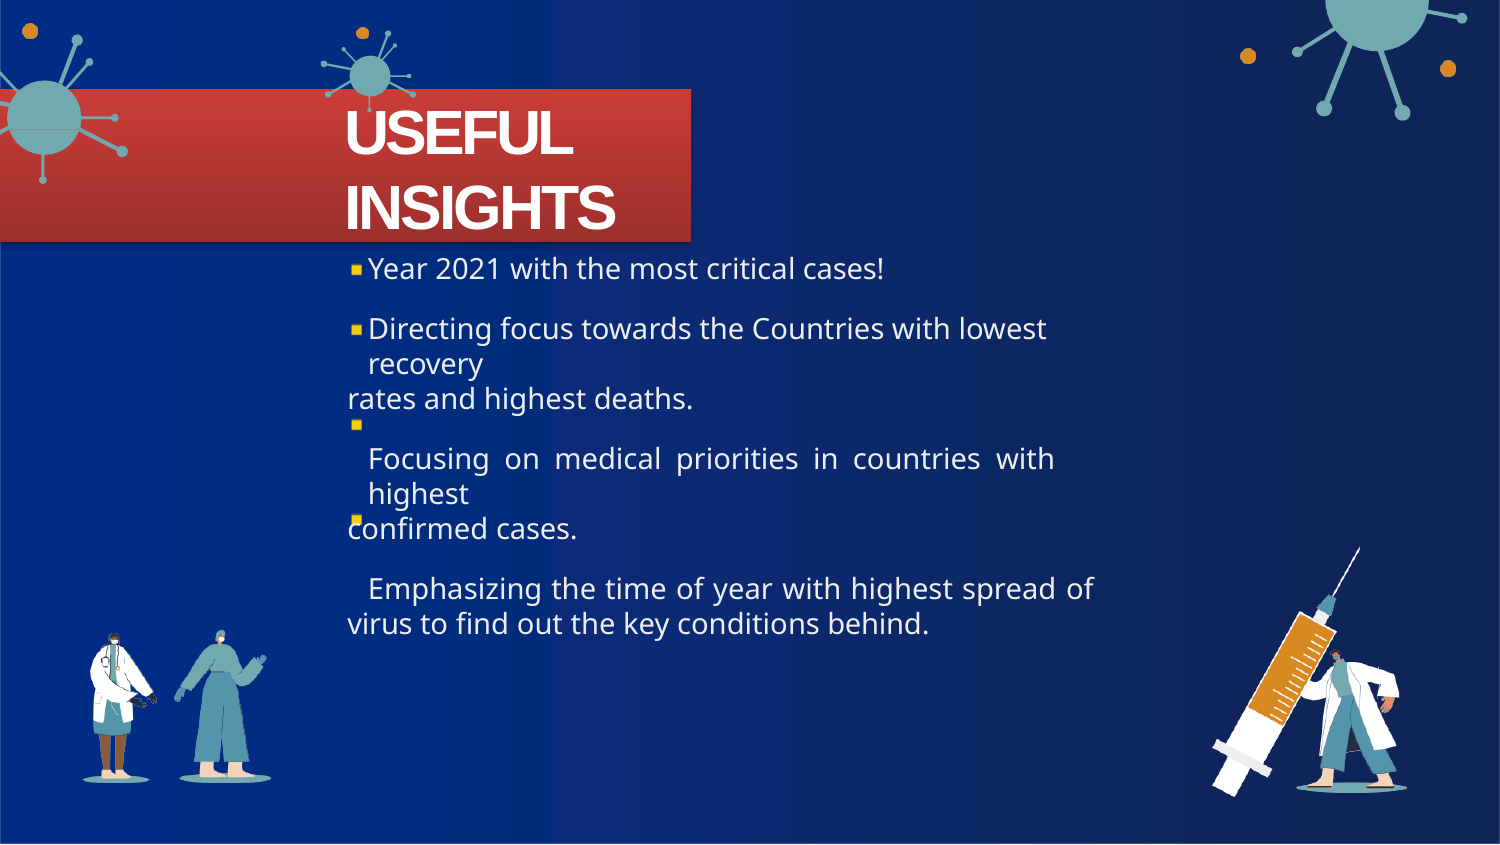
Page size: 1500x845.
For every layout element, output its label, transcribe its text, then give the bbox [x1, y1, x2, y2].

picture [342, 84, 353, 89]
list Year 2021 with the most critical cases! Directing focus towards the Countries with lowest recovery rates and highest deaths. Focusing on medical priorities in countries with highest confirmed cases. Emphasizing the time of year with highest spread of virus to find out the key conditions behind. [345, 248, 1128, 726]
text_box [320, 30, 417, 113]
picture [387, 85, 397, 89]
title USEFUL INSIGHTS [0, 89, 692, 242]
picture [0, 76, 12, 89]
picture [0, 0, 1500, 844]
text_box [0, 34, 128, 184]
text_box [1291, 0, 1468, 121]
